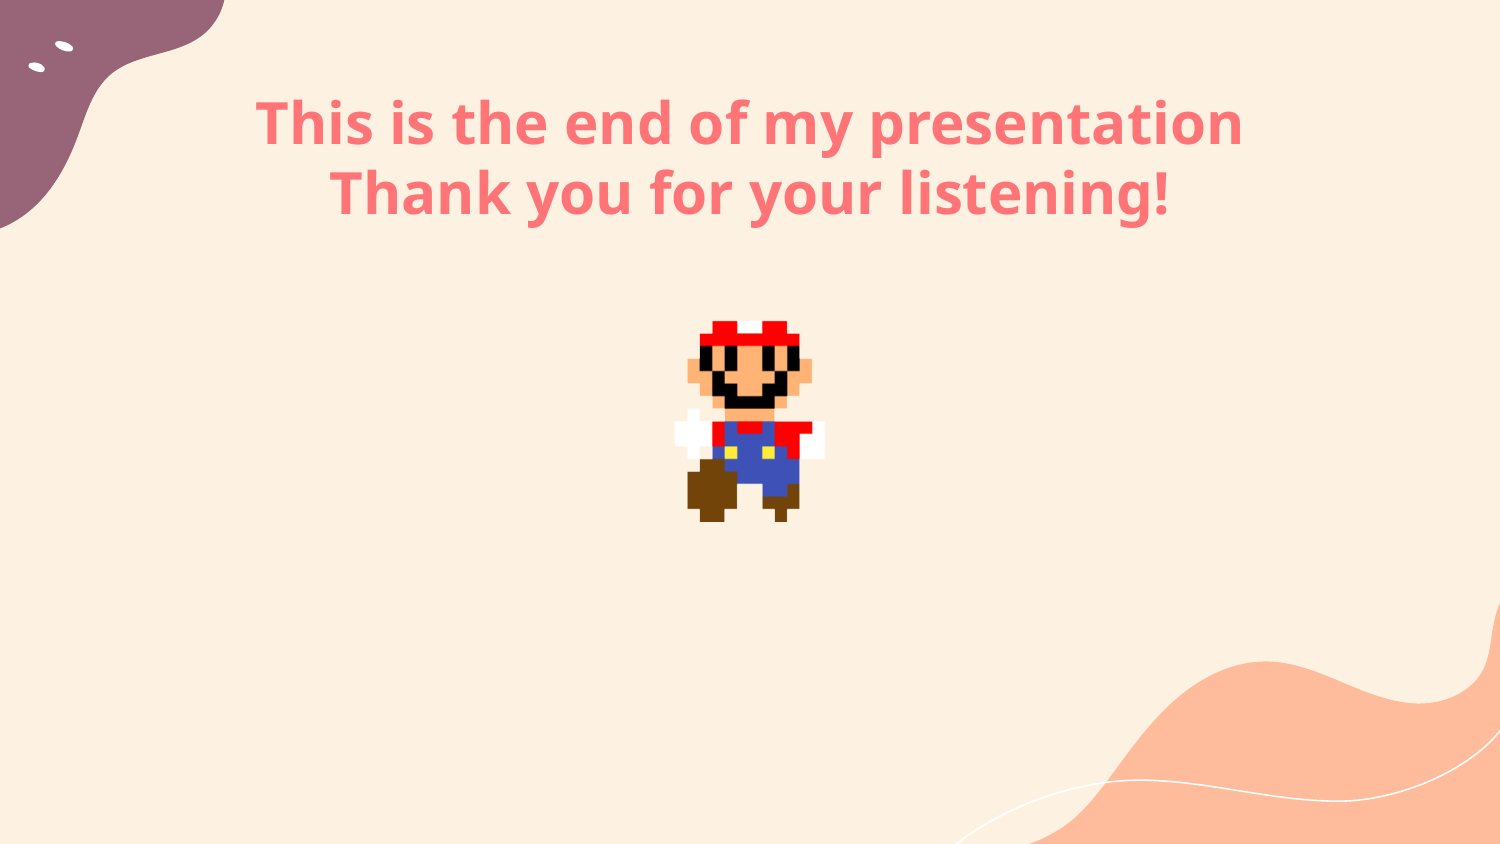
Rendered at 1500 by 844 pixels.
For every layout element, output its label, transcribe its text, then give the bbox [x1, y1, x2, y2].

title This is the end of my presentation Thank you for your listening! [117, 70, 1383, 244]
picture [649, 296, 851, 522]
